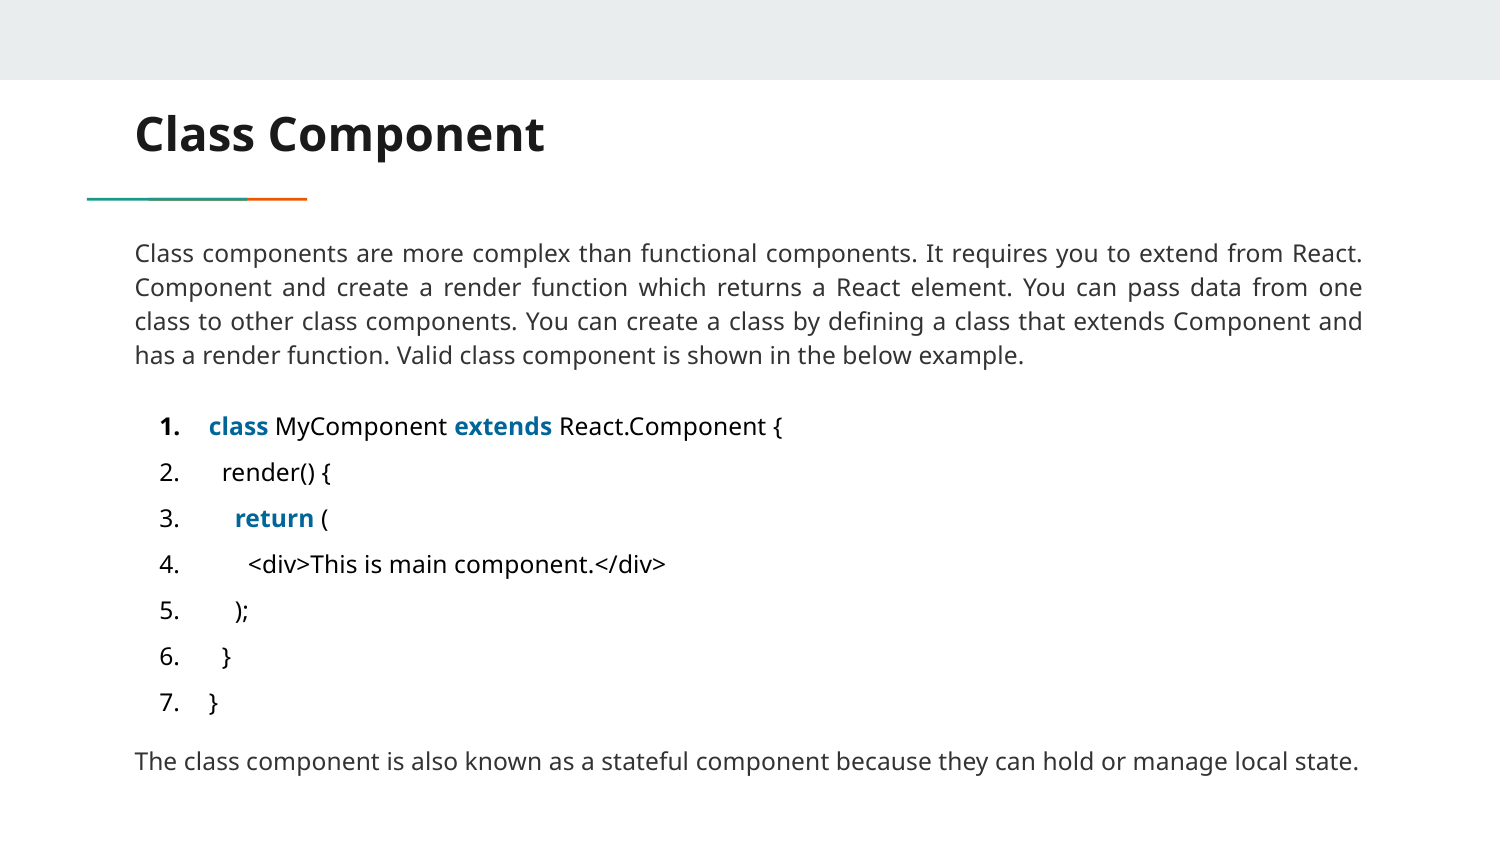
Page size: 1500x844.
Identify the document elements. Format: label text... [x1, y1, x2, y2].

list Class components are more complex than functional components. It requires you to extend from React. Component and create a render function which returns a React element. You can pass data from one class to other class components. You can create a class by defining a class that extends Component and has a render function. Valid class component is shown in the below example. class MyComponent extends React.Component { render() { return ( <div>This is main component.</div> ); } } The class component is also known as a stateful component because they can hold or manage local state. [119, 218, 1381, 802]
title Class Component [119, 88, 1381, 177]
